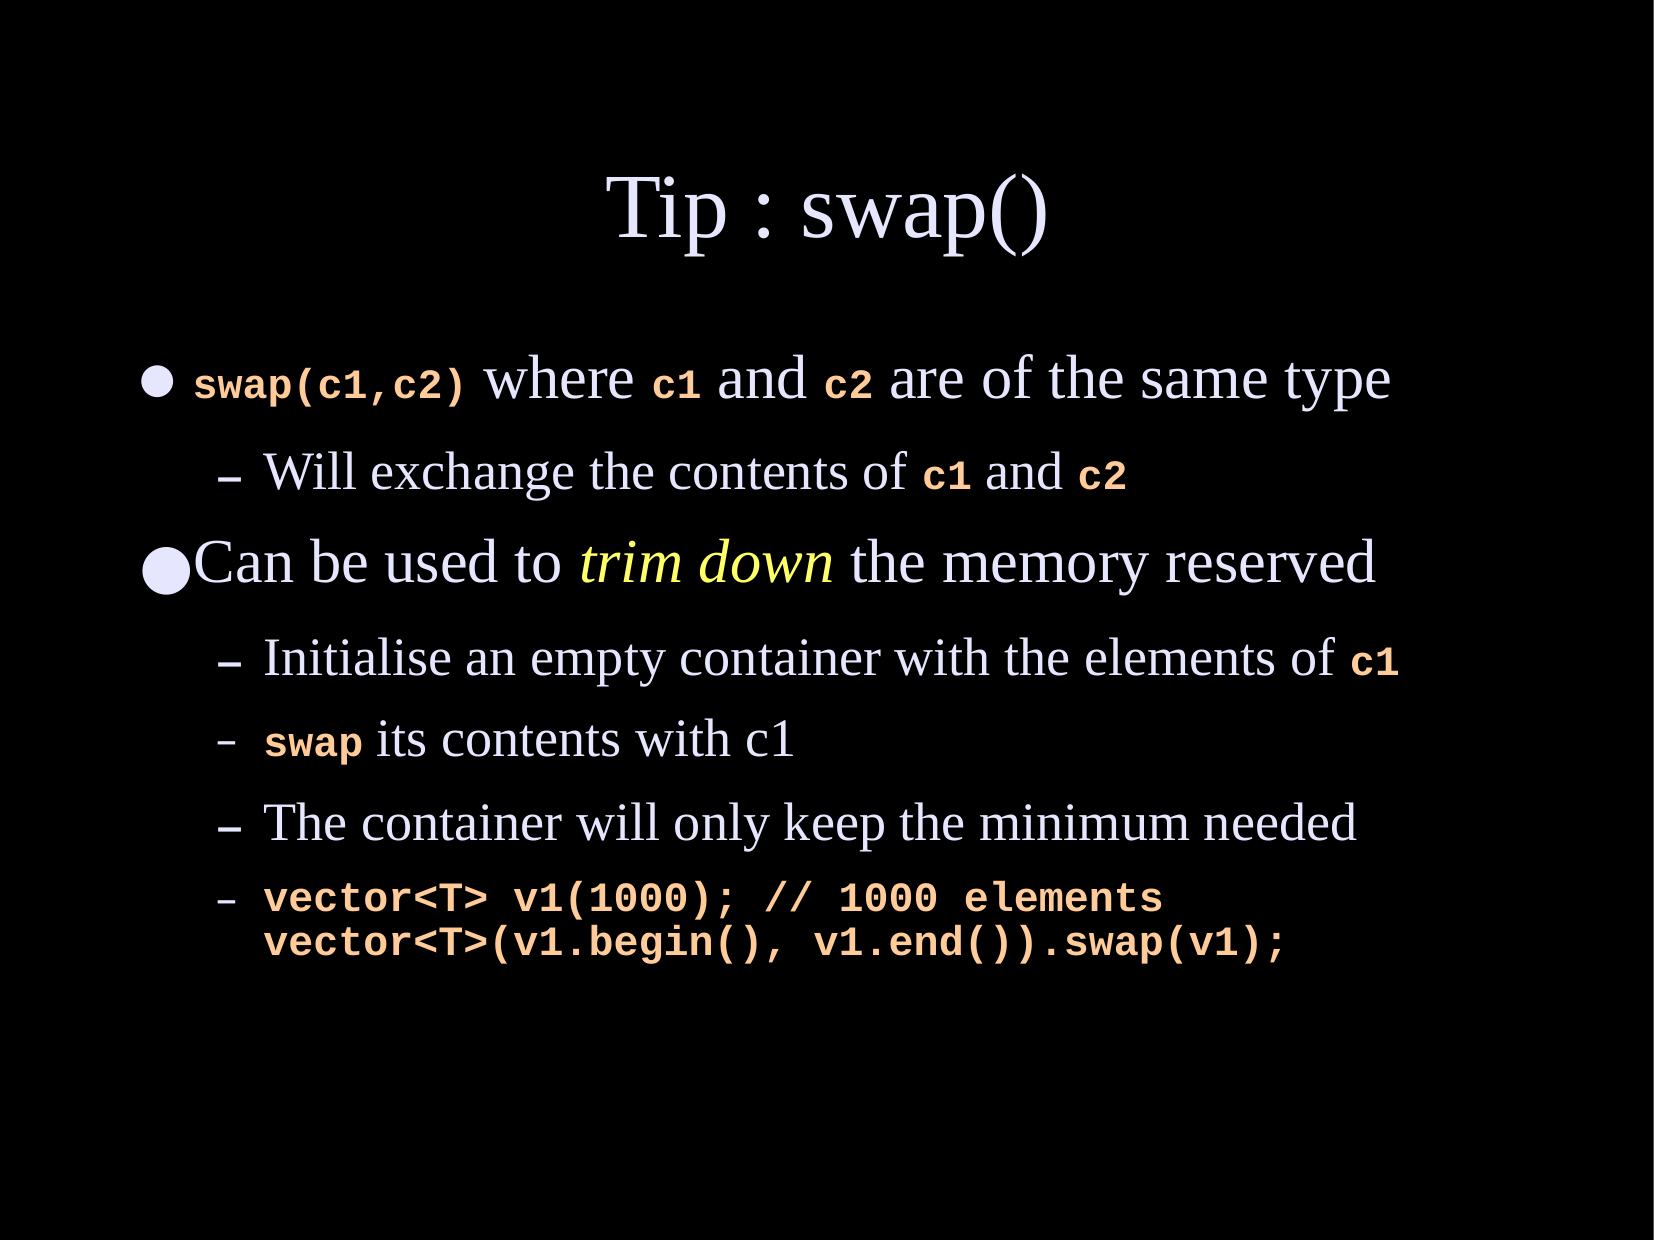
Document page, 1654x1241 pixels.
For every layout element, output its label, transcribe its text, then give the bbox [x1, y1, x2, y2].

list swap(c1,c2) where c1 and c2 are of the same type Will exchange the contents of c1 and c2 Can be used to trim down the memory reserved Initialise an empty container with the elements of c1 swap its contents with c1 The container will only keep the minimum needed vector<T> v1(1000); // 1000 elements vector<T>(v1.begin(), v1.end()).swap(v1); [121, 344, 1534, 1126]
title Tip : swap() [121, 102, 1534, 311]
